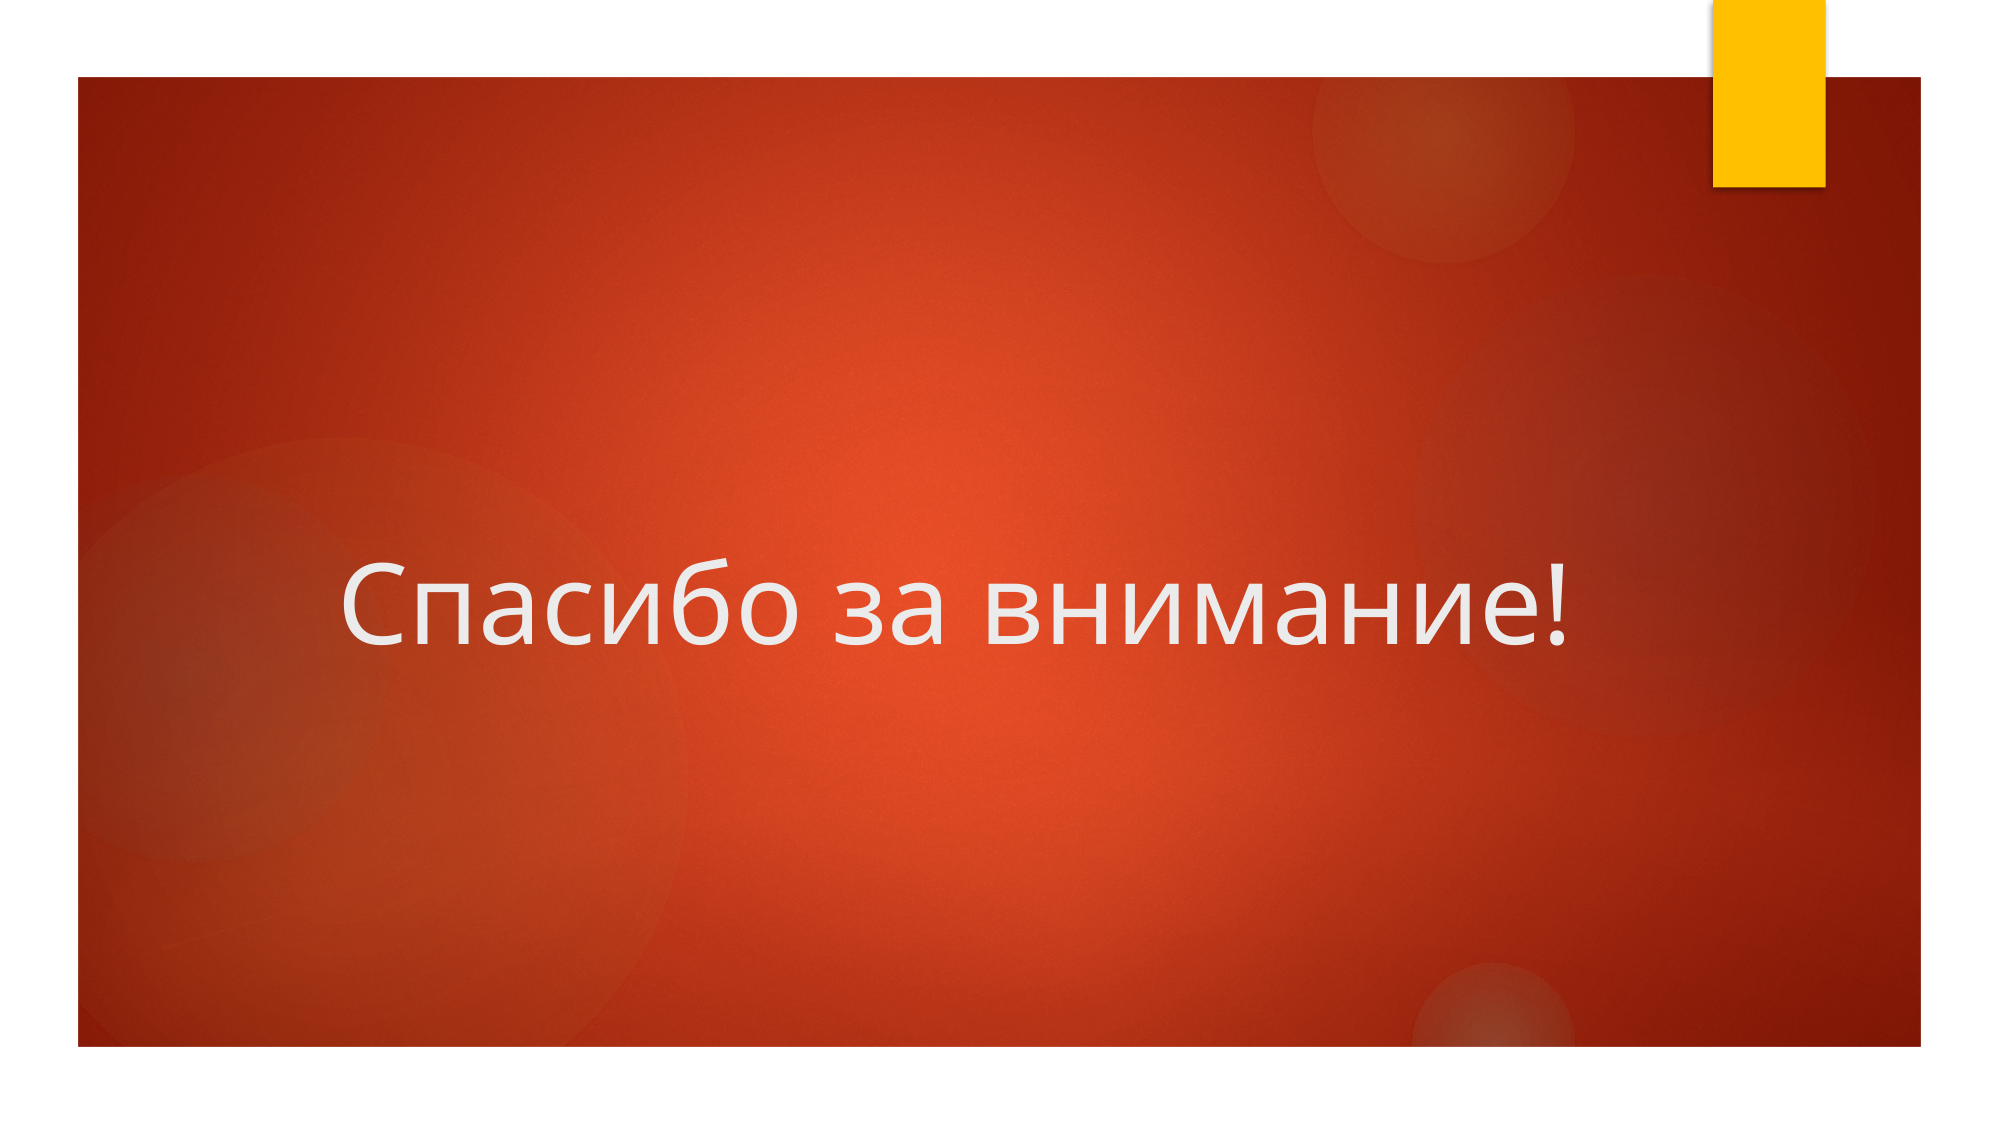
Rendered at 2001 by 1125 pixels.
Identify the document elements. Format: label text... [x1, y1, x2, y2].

title Спасибо за внимание! [322, 235, 1771, 675]
